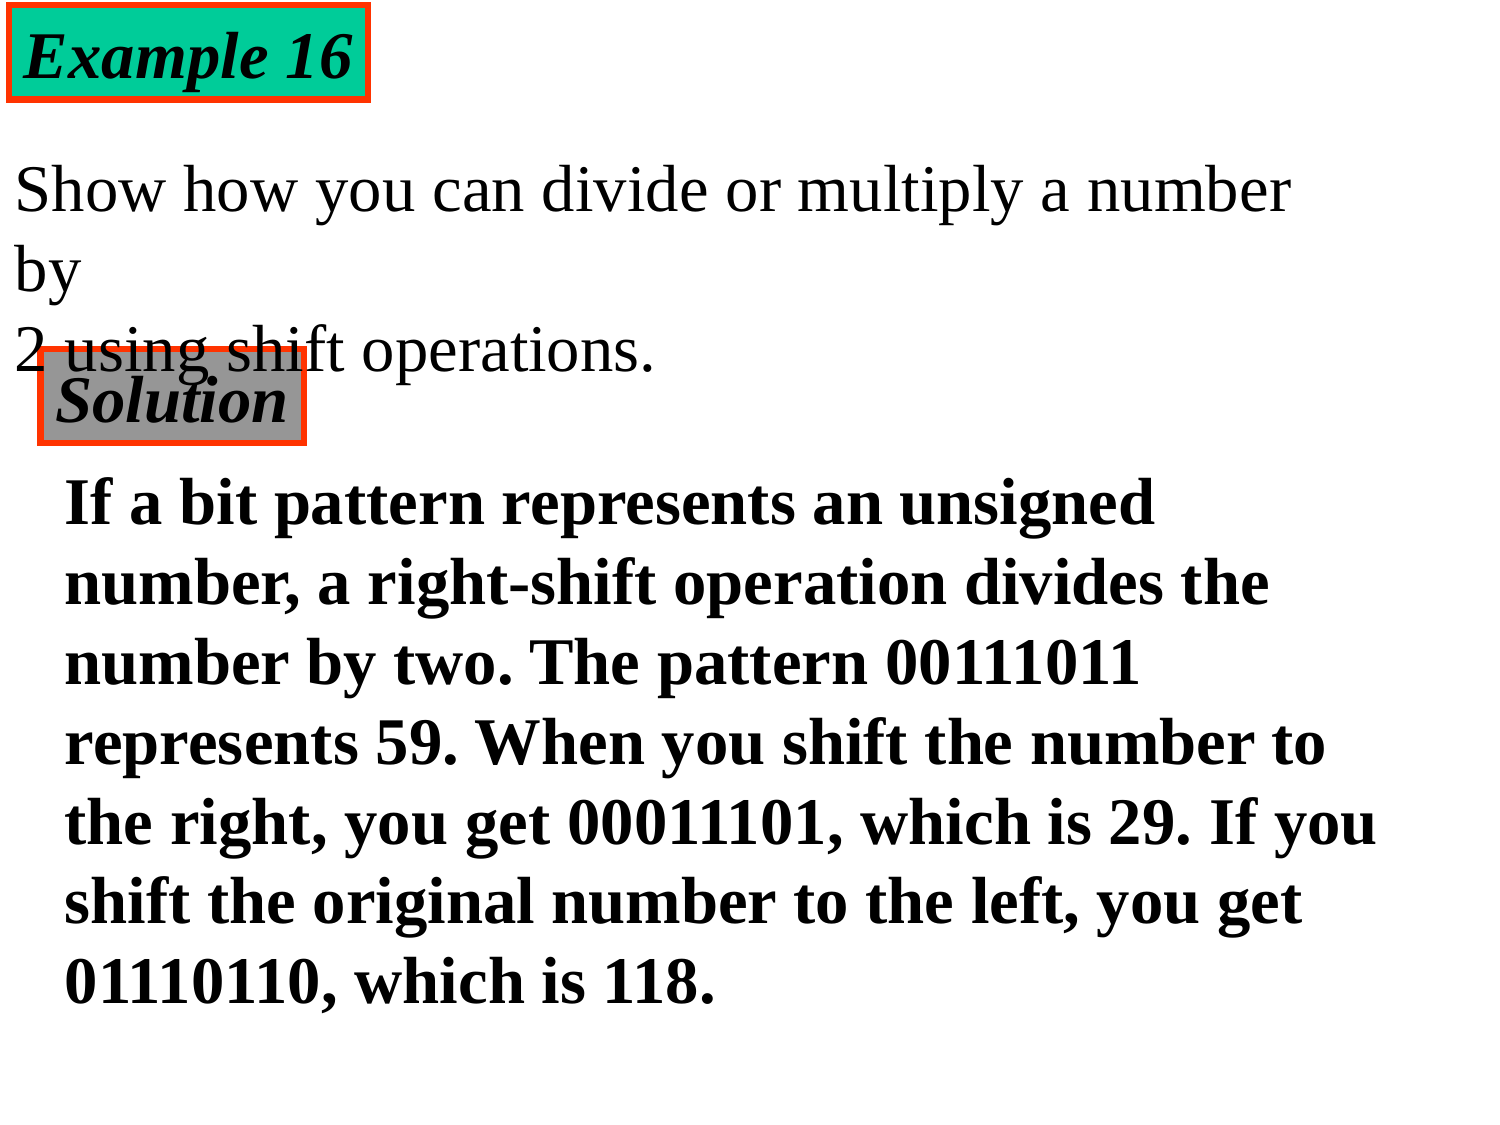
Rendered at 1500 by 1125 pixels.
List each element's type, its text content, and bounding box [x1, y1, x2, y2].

text_box If a bit pattern represents an unsigned number, a right-shift operation divides the number by two. The pattern 00111011 represents 59. When you shift the number to the right, you get 00011101, which is 29. If you shift the original number to the left, you get 01110110, which is 118. [50, 450, 1425, 1025]
text_box Show how you can divide or multiply a number by 2 using shift operations. [0, 137, 1388, 393]
text_box Example 16 [9, 4, 368, 100]
text_box Solution [40, 393, 304, 444]
